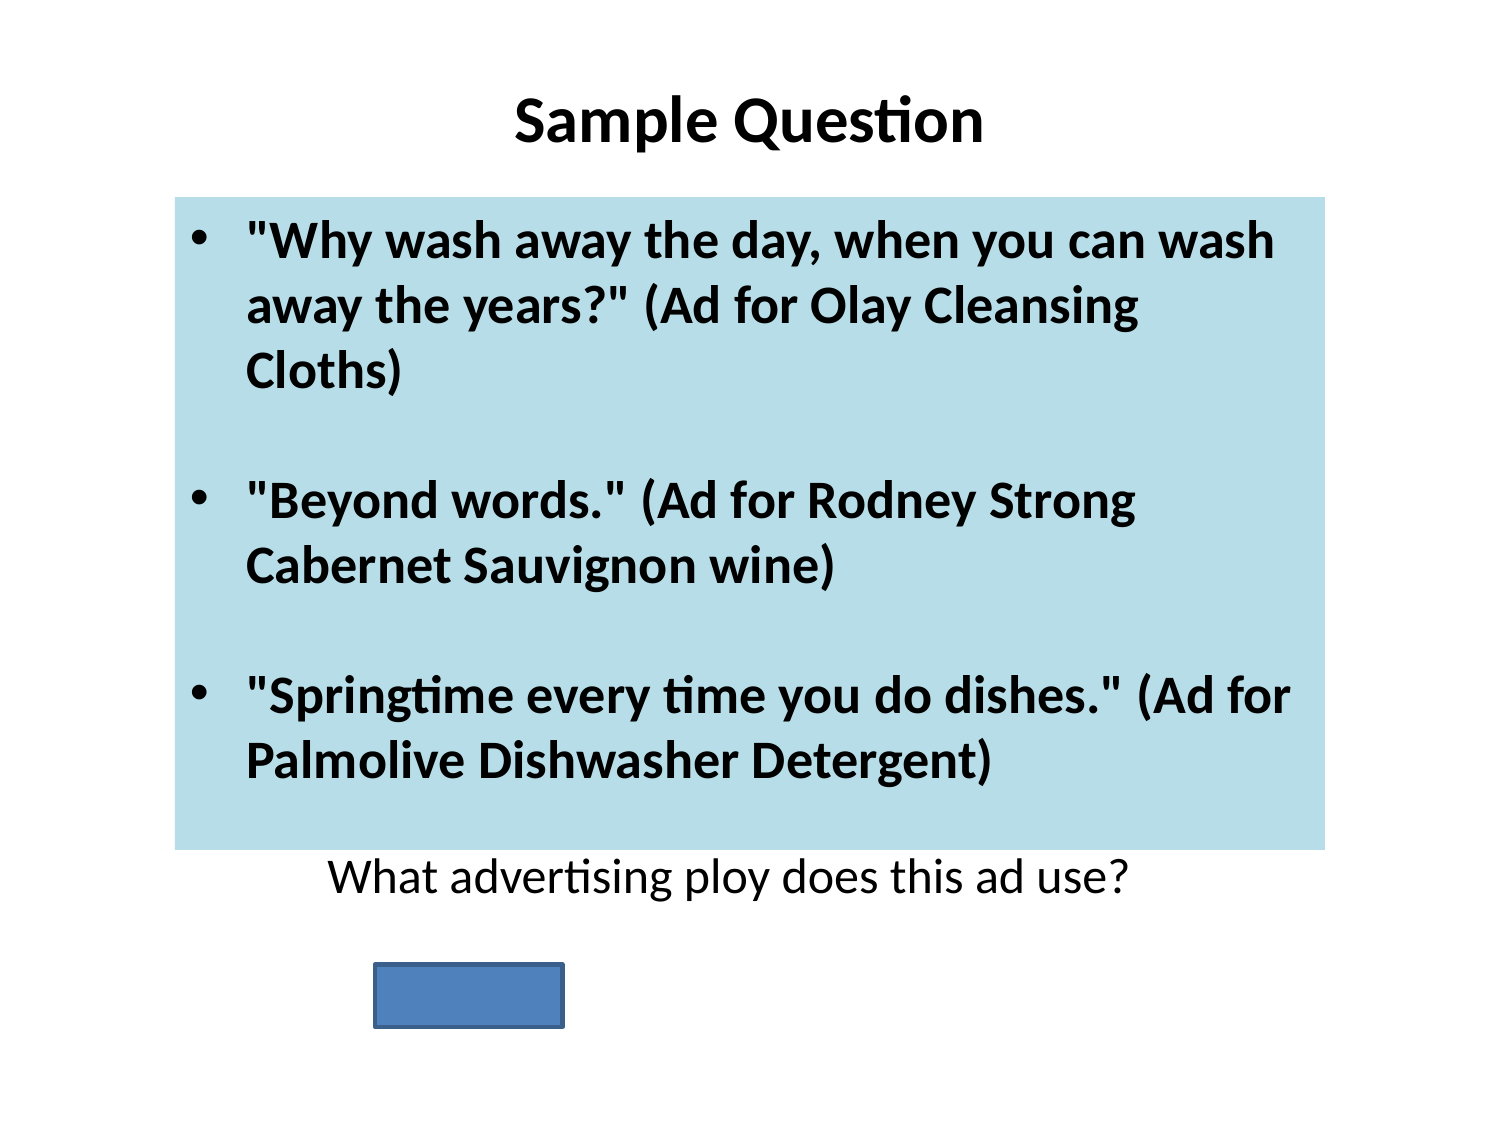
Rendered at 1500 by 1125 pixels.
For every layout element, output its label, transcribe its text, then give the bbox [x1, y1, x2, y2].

text_box What advertising ploy does this ad use? Puffery [312, 835, 1463, 1091]
text_box [373, 962, 565, 1029]
title Sample Question [37, 56, 1463, 175]
list "Why wash away the day, when you can wash away the years?" (Ad for Olay Cleansing Cloths) "Beyond words." (Ad for Rodney Strong Cabernet Sauvignon wine) "Springtime every time you do dishes." (Ad for Palmolive Dishwasher Detergent) [174, 197, 1325, 850]
